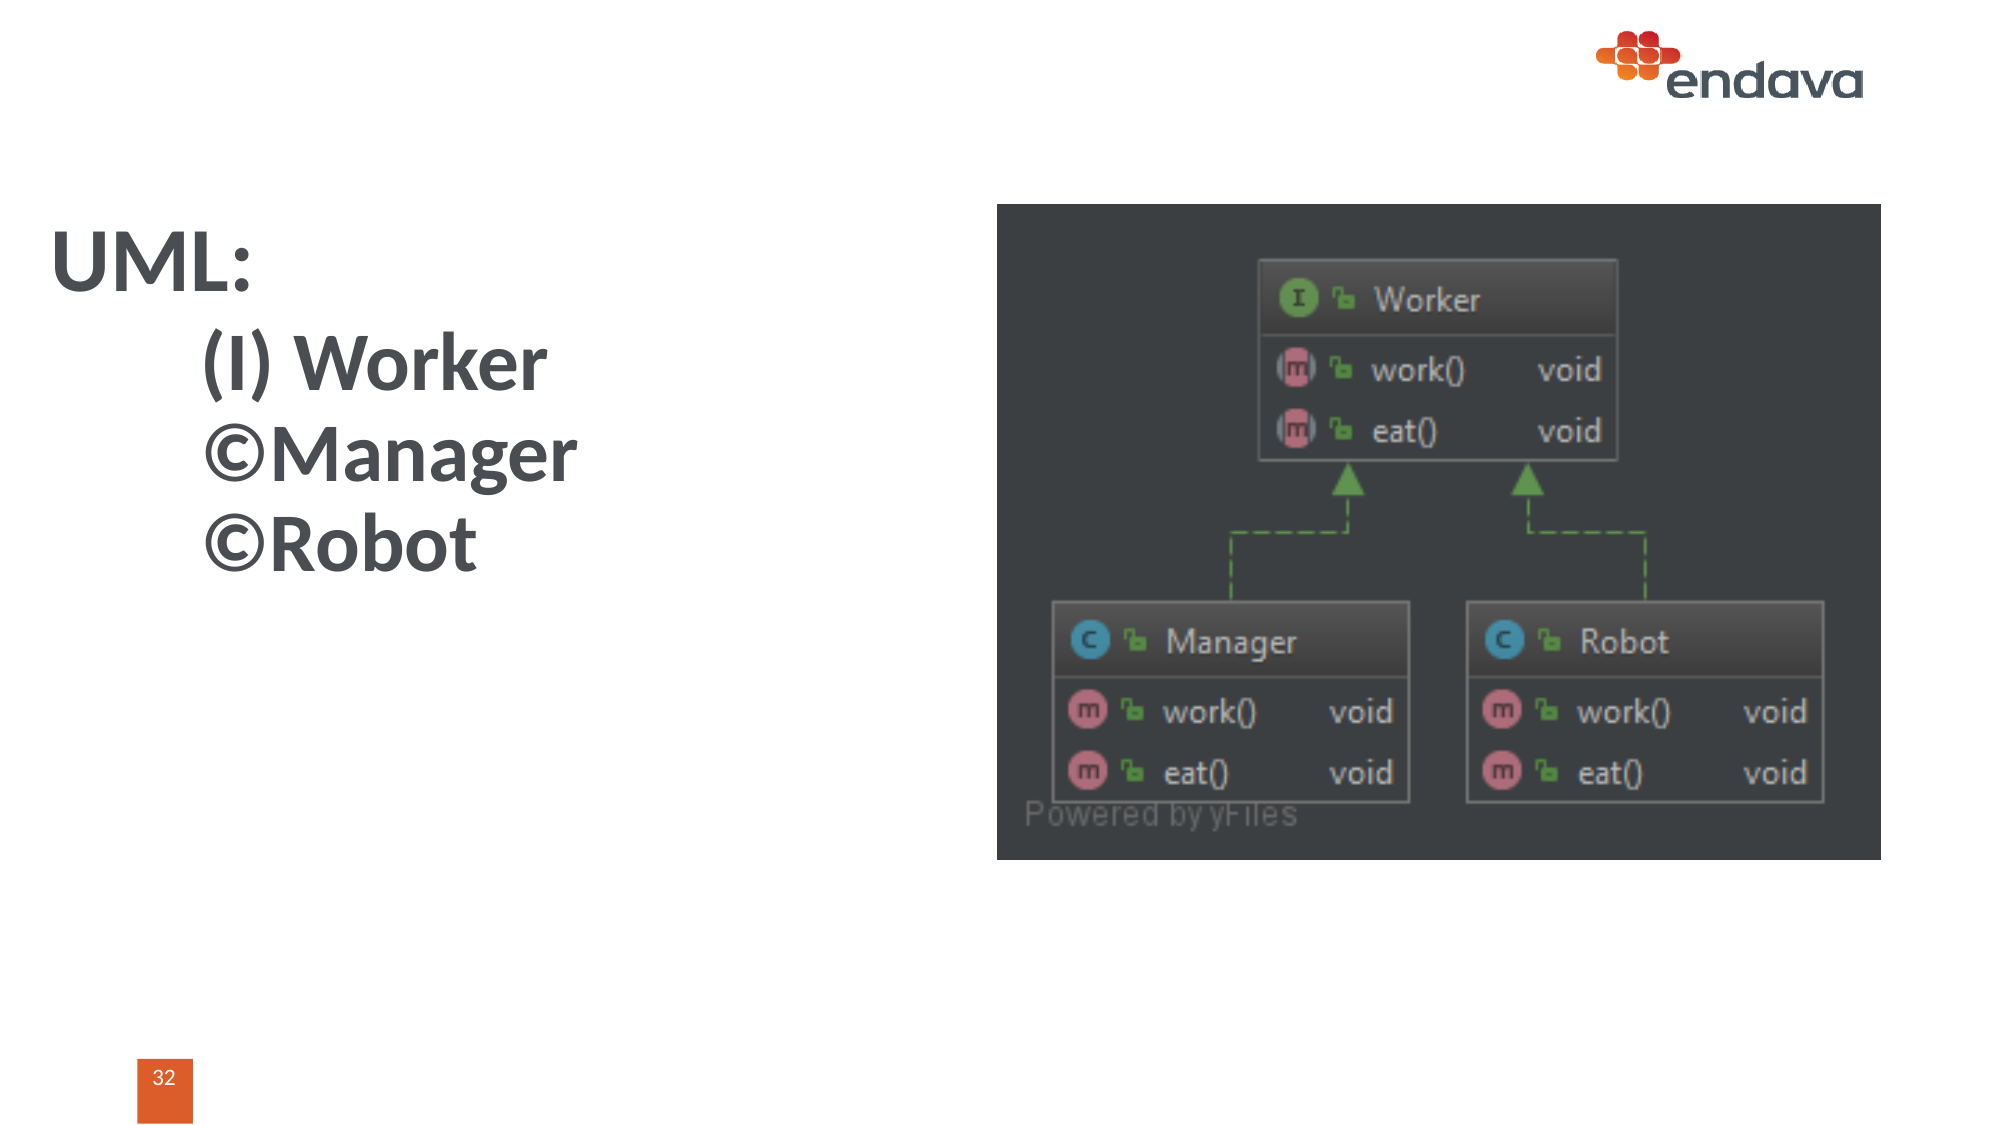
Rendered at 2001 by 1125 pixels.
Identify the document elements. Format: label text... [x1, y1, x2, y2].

picture [997, 204, 1881, 860]
title UML: (I) Worker ©Manager ©Robot [50, 204, 893, 938]
picture [1596, 31, 1863, 98]
